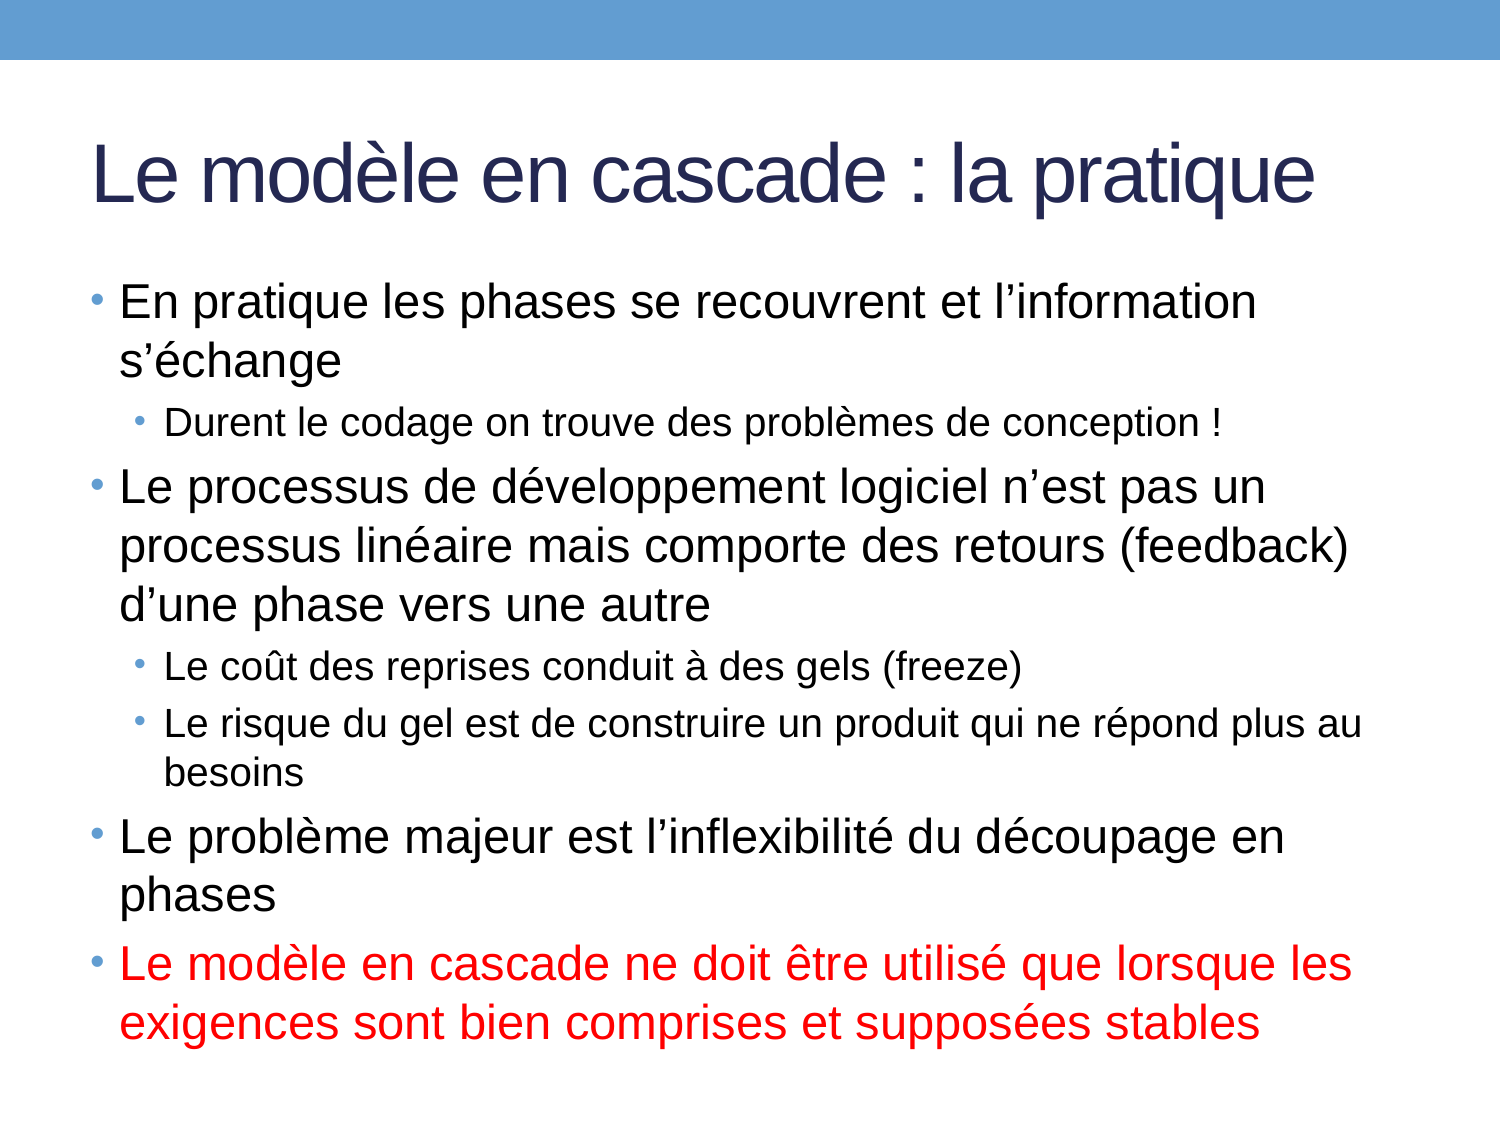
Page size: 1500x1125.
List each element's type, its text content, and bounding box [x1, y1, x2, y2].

title Le modèle en cascade : la pratique [75, 87, 1425, 250]
list En pratique les phases se recouvrent et l’information s’échange Durent le codage on trouve des problèmes de conception ! Le processus de développement logiciel n’est pas un processus linéaire mais comporte des retours (feedback) d’une phase vers une autre Le coût des reprises conduit à des gels (freeze) Le risque du gel est de construire un produit qui ne répond plus au besoins Le problème majeur est l’inflexibilité du découpage en phases Le modèle en cascade ne doit être utilisé que lorsque les exigences sont bien comprises et supposées stables [75, 262, 1425, 1063]
